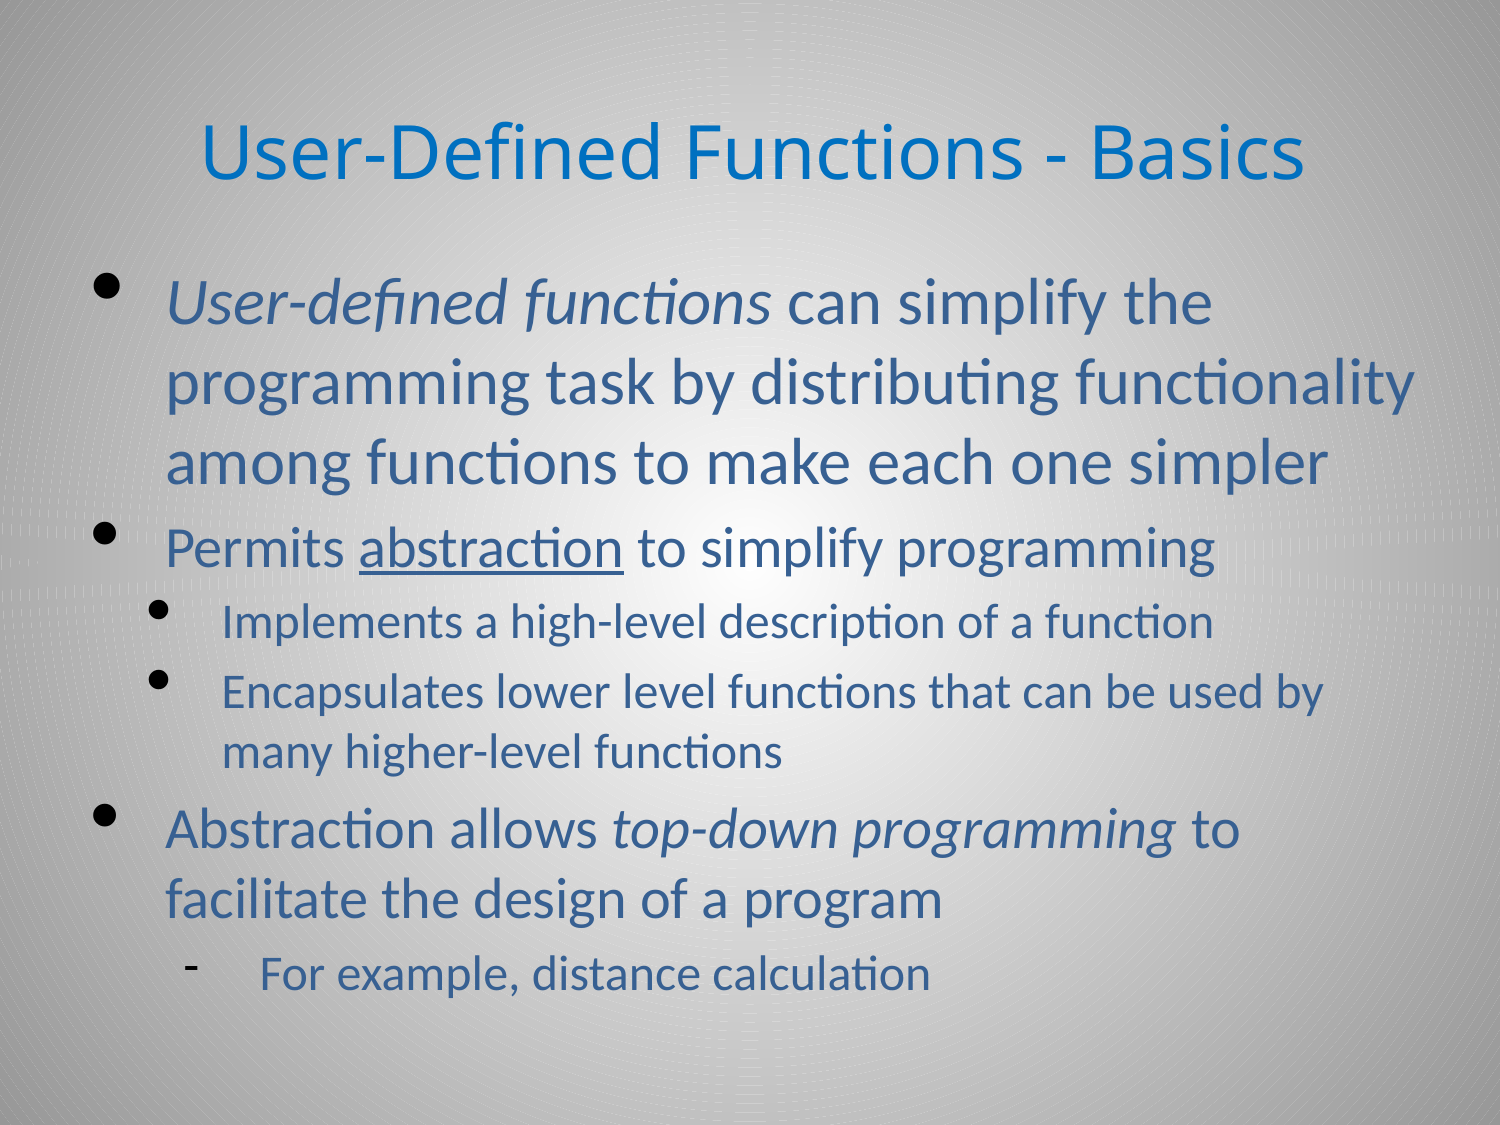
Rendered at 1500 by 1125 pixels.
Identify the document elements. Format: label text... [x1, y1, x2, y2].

title User-Defined Functions - Basics [79, 51, 1428, 249]
list User-defined functions can simplify the programming task by distributing functionality among functions to make each one simpler Permits abstraction to simplify programming Implements a high-level description of a function Encapsulates lower level functions that can be used by many higher-level functions Abstraction allows top-down programming to facilitate the design of a program For example, distance calculation [74, 249, 1451, 1013]
